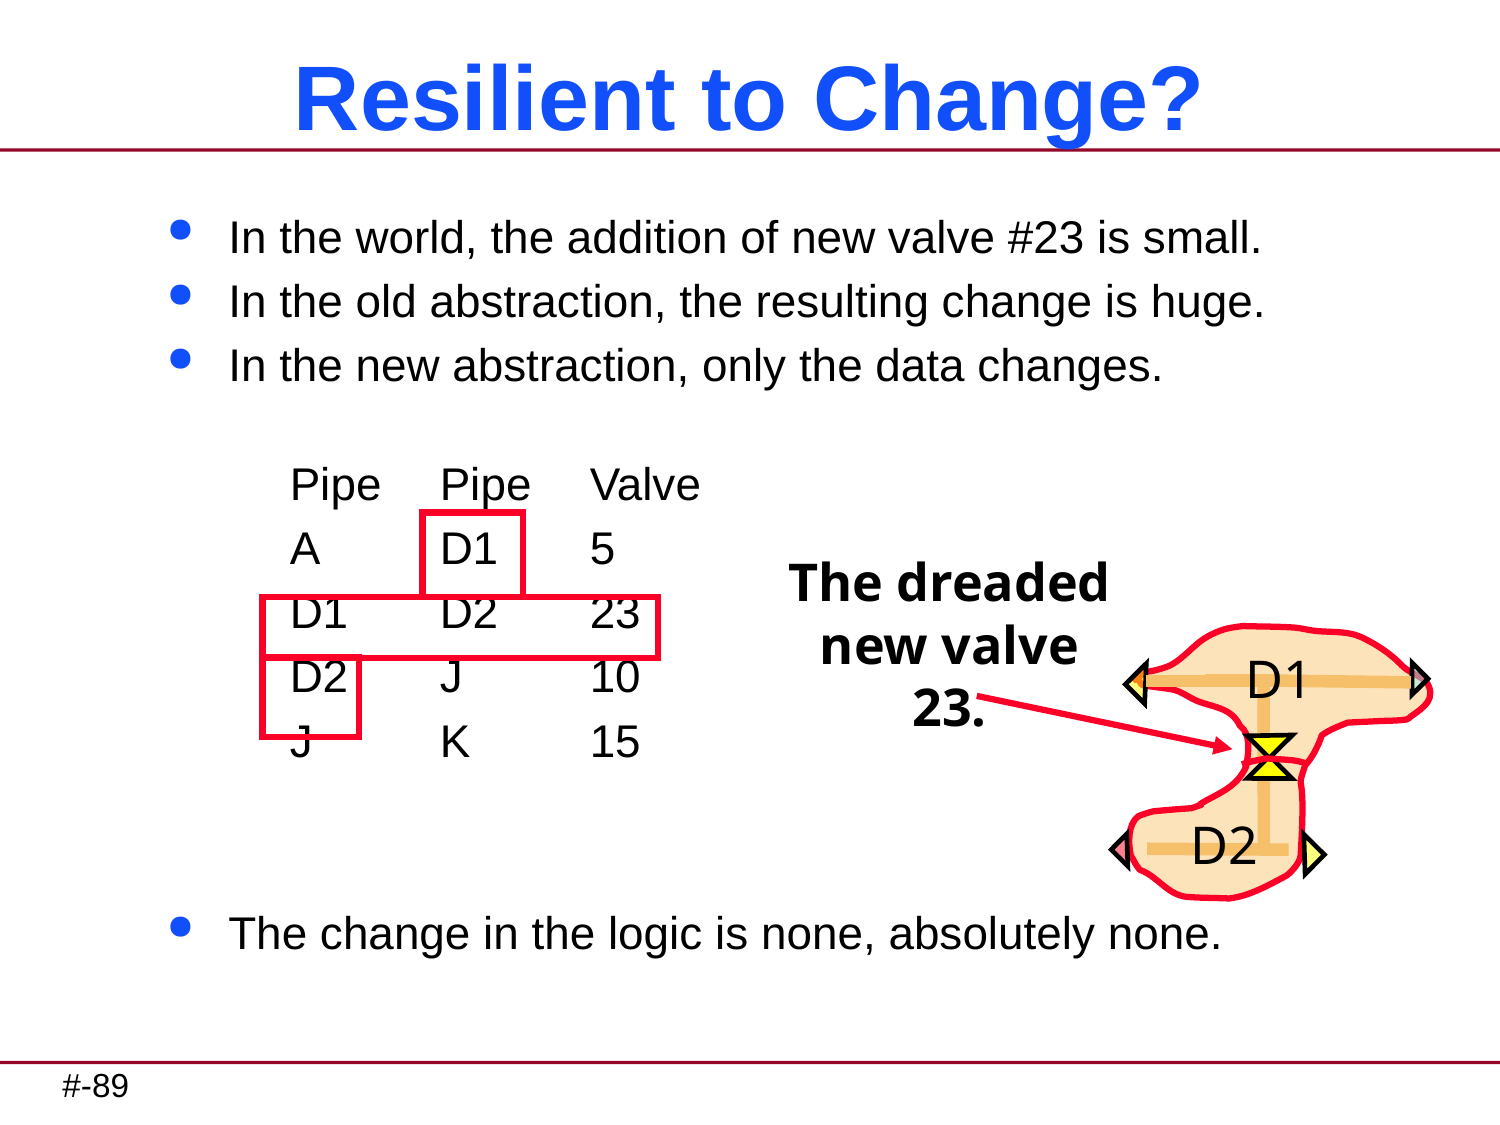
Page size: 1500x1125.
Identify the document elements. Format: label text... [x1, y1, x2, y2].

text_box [976, 625, 1438, 899]
title Resilient to Change? [24, 36, 1476, 151]
text_box The dreaded new valve 23. [761, 537, 1138, 750]
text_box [262, 512, 659, 737]
list In the world, the addition of new valve #23 is small. In the old abstraction, the resulting change is huge. In the new abstraction, only the data changes. Pipe Pipe Valve A D1 5 D1 D2 23 D2 J 10 J K 15 The change in the logic is none, absolutely none. [124, 199, 1451, 1039]
